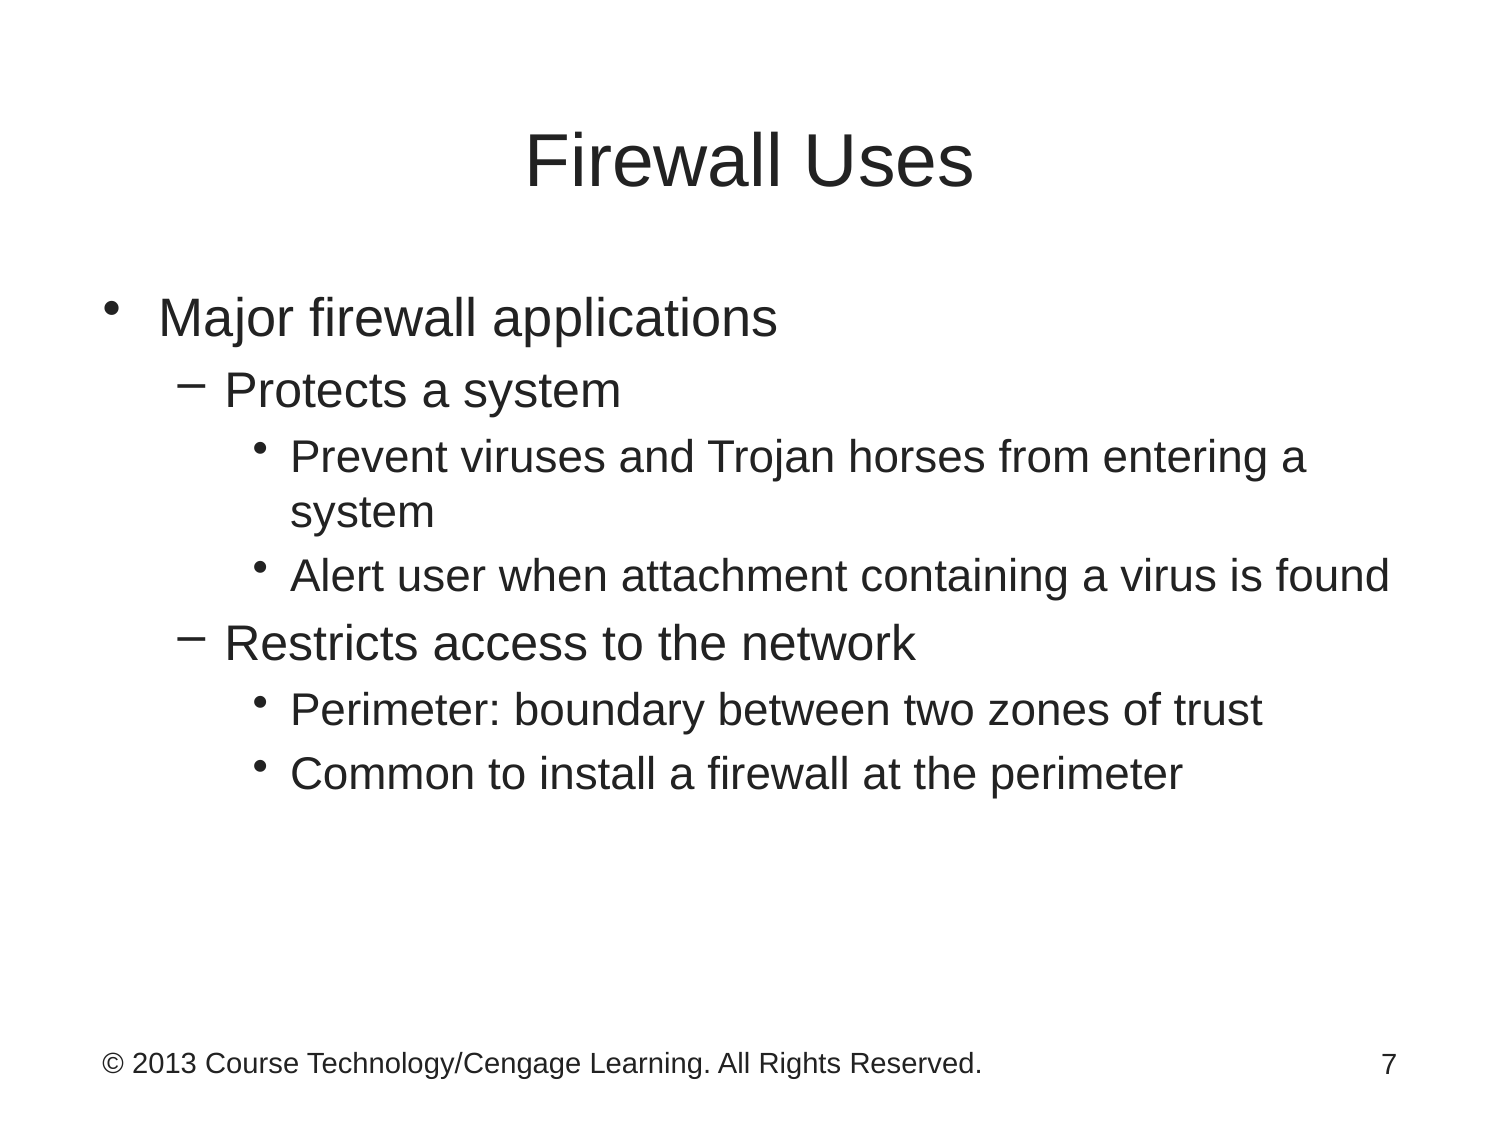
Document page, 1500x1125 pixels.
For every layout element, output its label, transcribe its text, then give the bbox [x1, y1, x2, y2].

list Major firewall applications Protects a system Prevent viruses and Trojan horses from entering a system Alert user when attachment containing a virus is found Restricts access to the network Perimeter: boundary between two zones of trust Common to install a firewall at the perimeter [87, 275, 1413, 1025]
title Firewall Uses [87, 62, 1413, 250]
slide_number 7 [1074, 1037, 1413, 1101]
